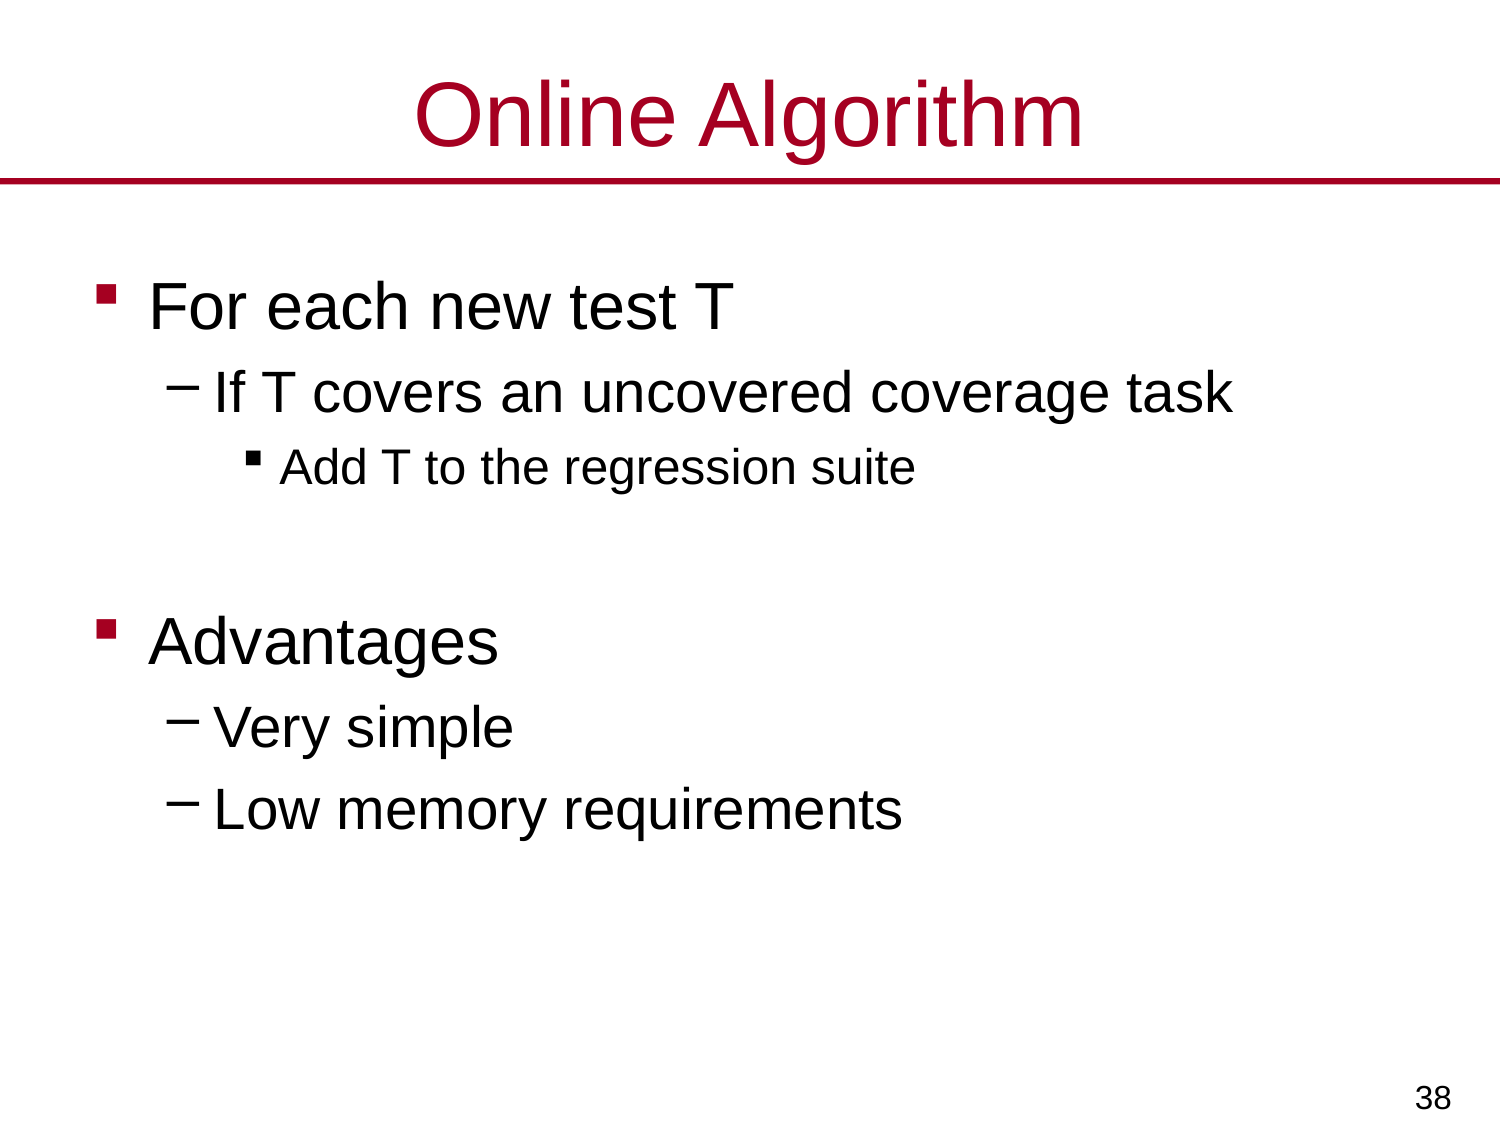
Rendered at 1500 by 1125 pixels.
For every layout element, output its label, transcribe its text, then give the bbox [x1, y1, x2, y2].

list For each new test T If T covers an uncovered coverage task Add T to the regression suite Advantages Very simple Low memory requirements [76, 255, 1428, 1026]
title Online Algorithm [0, 44, 1500, 175]
